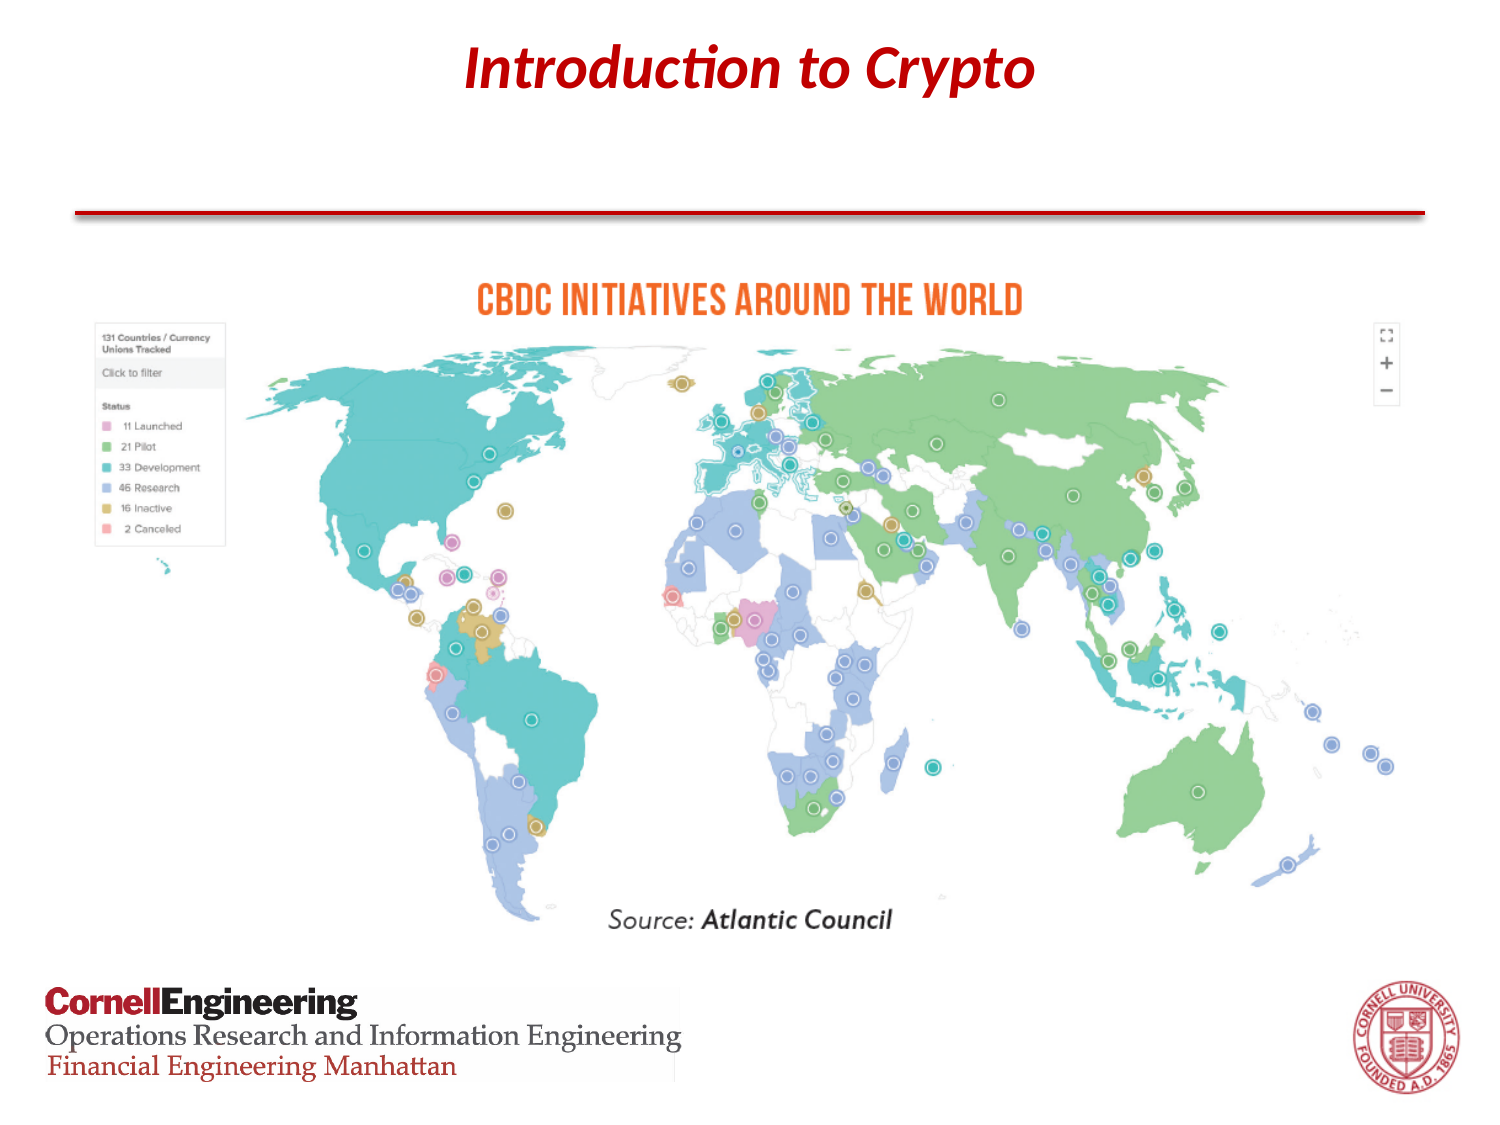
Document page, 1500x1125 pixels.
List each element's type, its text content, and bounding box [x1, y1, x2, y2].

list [74, 256, 1426, 950]
picture [45, 987, 828, 1082]
picture [1320, 944, 1493, 1125]
title Introduction to Crypto [75, 18, 1425, 207]
